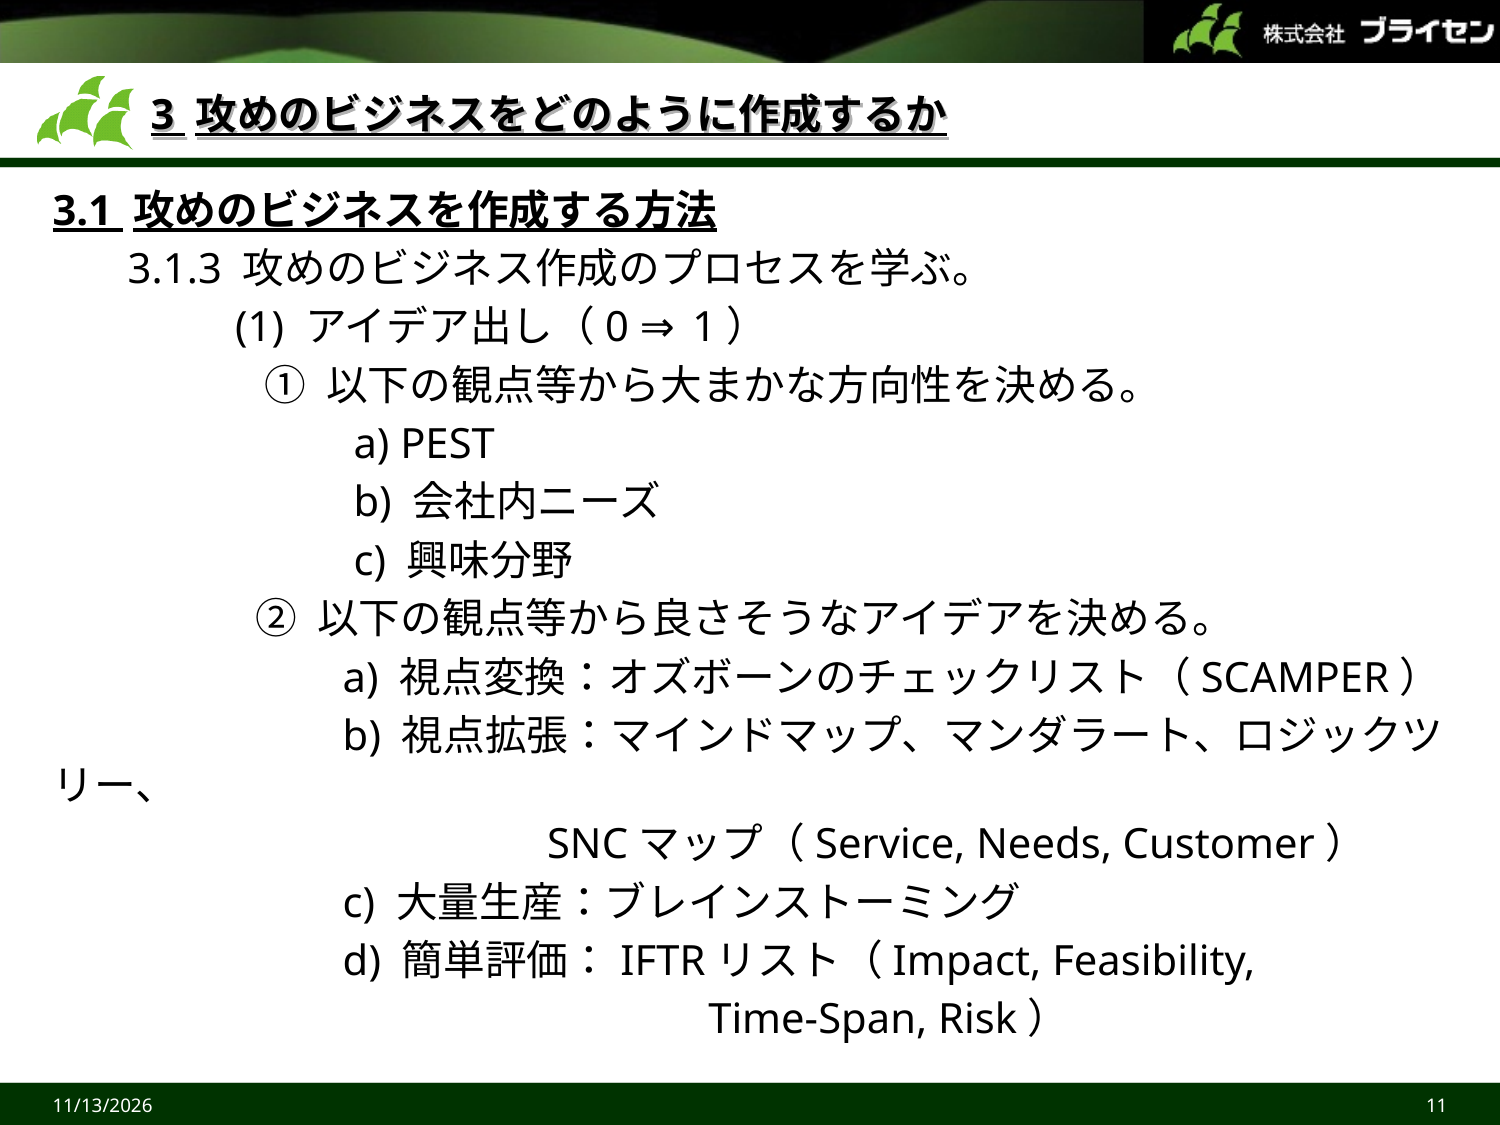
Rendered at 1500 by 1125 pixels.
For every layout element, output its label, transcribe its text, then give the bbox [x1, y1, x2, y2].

slide_number 11 [1149, 1088, 1463, 1125]
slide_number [37, 1088, 351, 1125]
picture [37, 76, 134, 150]
title 3 攻めのビジネスをどのように作成するか [135, 75, 1469, 151]
list 3.1 攻めのビジネスを作成する方法 3.1.3 攻めのビジネス作成のプロセスを学ぶ。 (1) アイデア出し（0 ⇒ 1） ① 以下の観点等から大まかな方向性を決める。 a) PEST b) 会社内ニーズ c) 興味分野 ② 以下の観点等から良さそうなアイデアを決める。 a) 視点変換：オズボーンのチェックリスト（SCAMPER） b) 視点拡張：マインドマップ、マンダラート、ロジックツリー、 SNCマップ（Service, Needs, Customer） c) 大量生産：ブレインストーミング d) 簡単評価：IFTRリスト（Impact, Feasibility, Time-Span, Risk） [37, 176, 1500, 1080]
picture [0, 0, 1500, 63]
